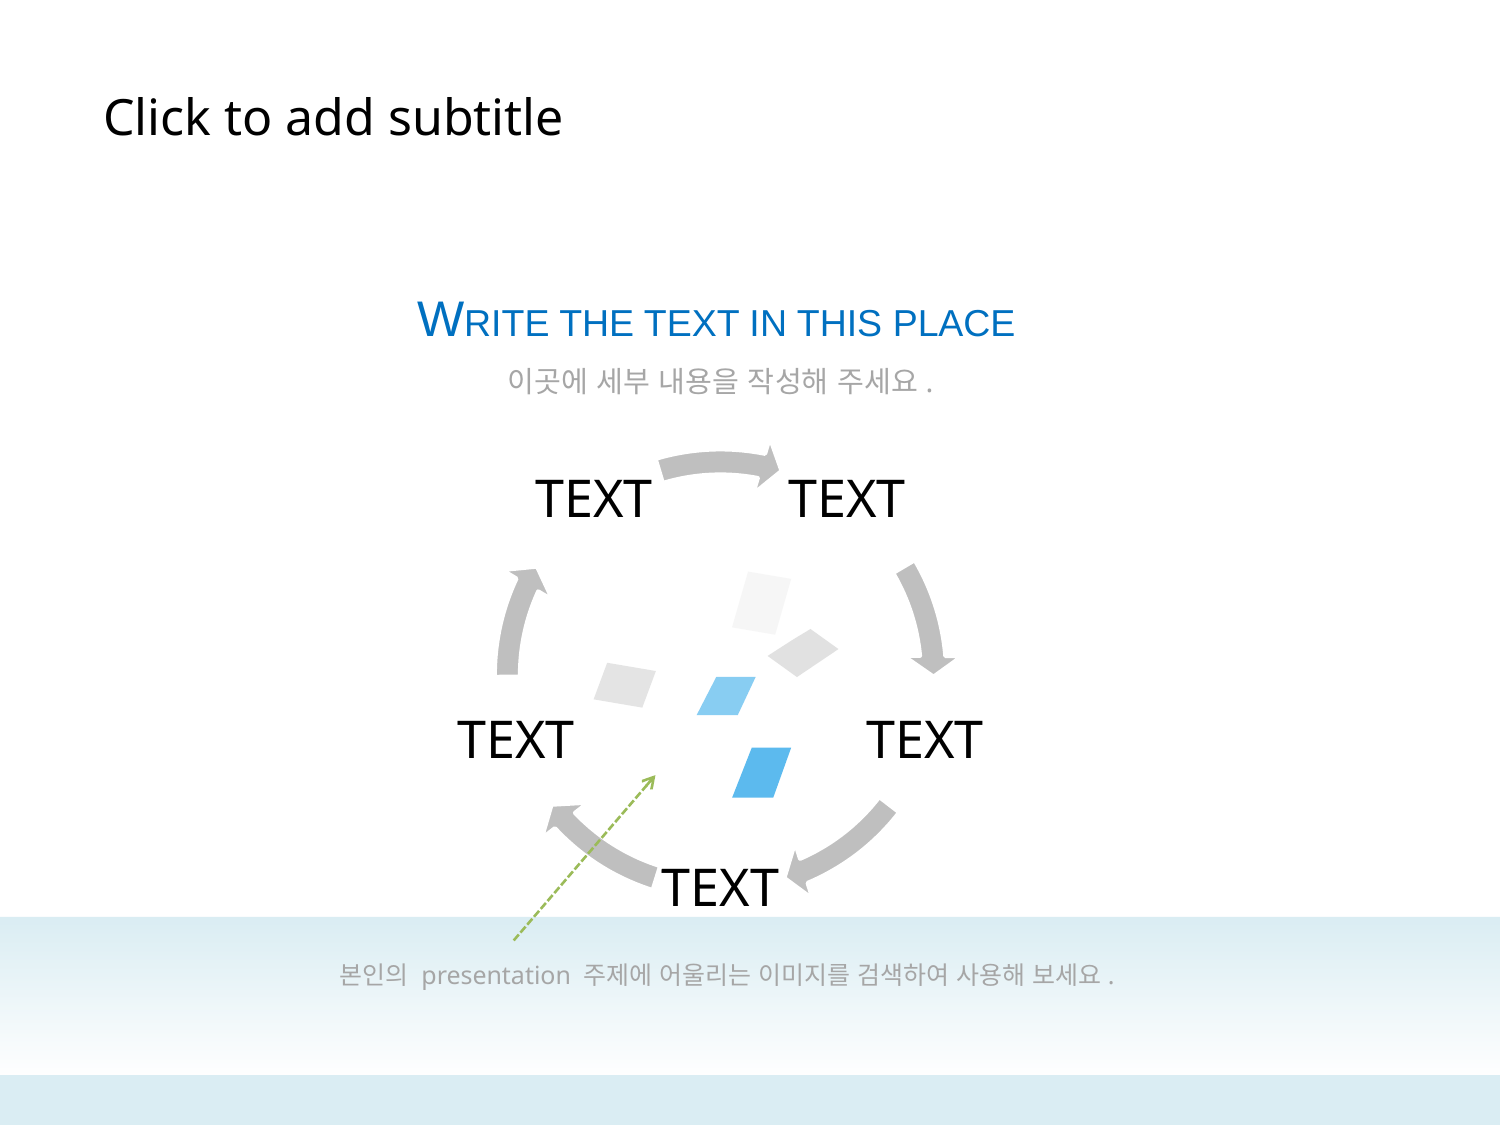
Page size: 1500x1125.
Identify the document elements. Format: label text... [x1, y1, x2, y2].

text_box 이곳에 세부 내용을 작성해 주세요. [336, 338, 1105, 398]
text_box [300, 432, 1140, 956]
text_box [513, 774, 656, 941]
text_box 본인의 presentation 주제에 어울리는 이미지를 검색하여 사용해 보세요. [324, 952, 1176, 997]
text_box WRITE THE TEXT IN THIS PLACE [345, 278, 1087, 338]
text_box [596, 574, 830, 798]
text_box Click to add subtitle [88, 78, 1287, 161]
